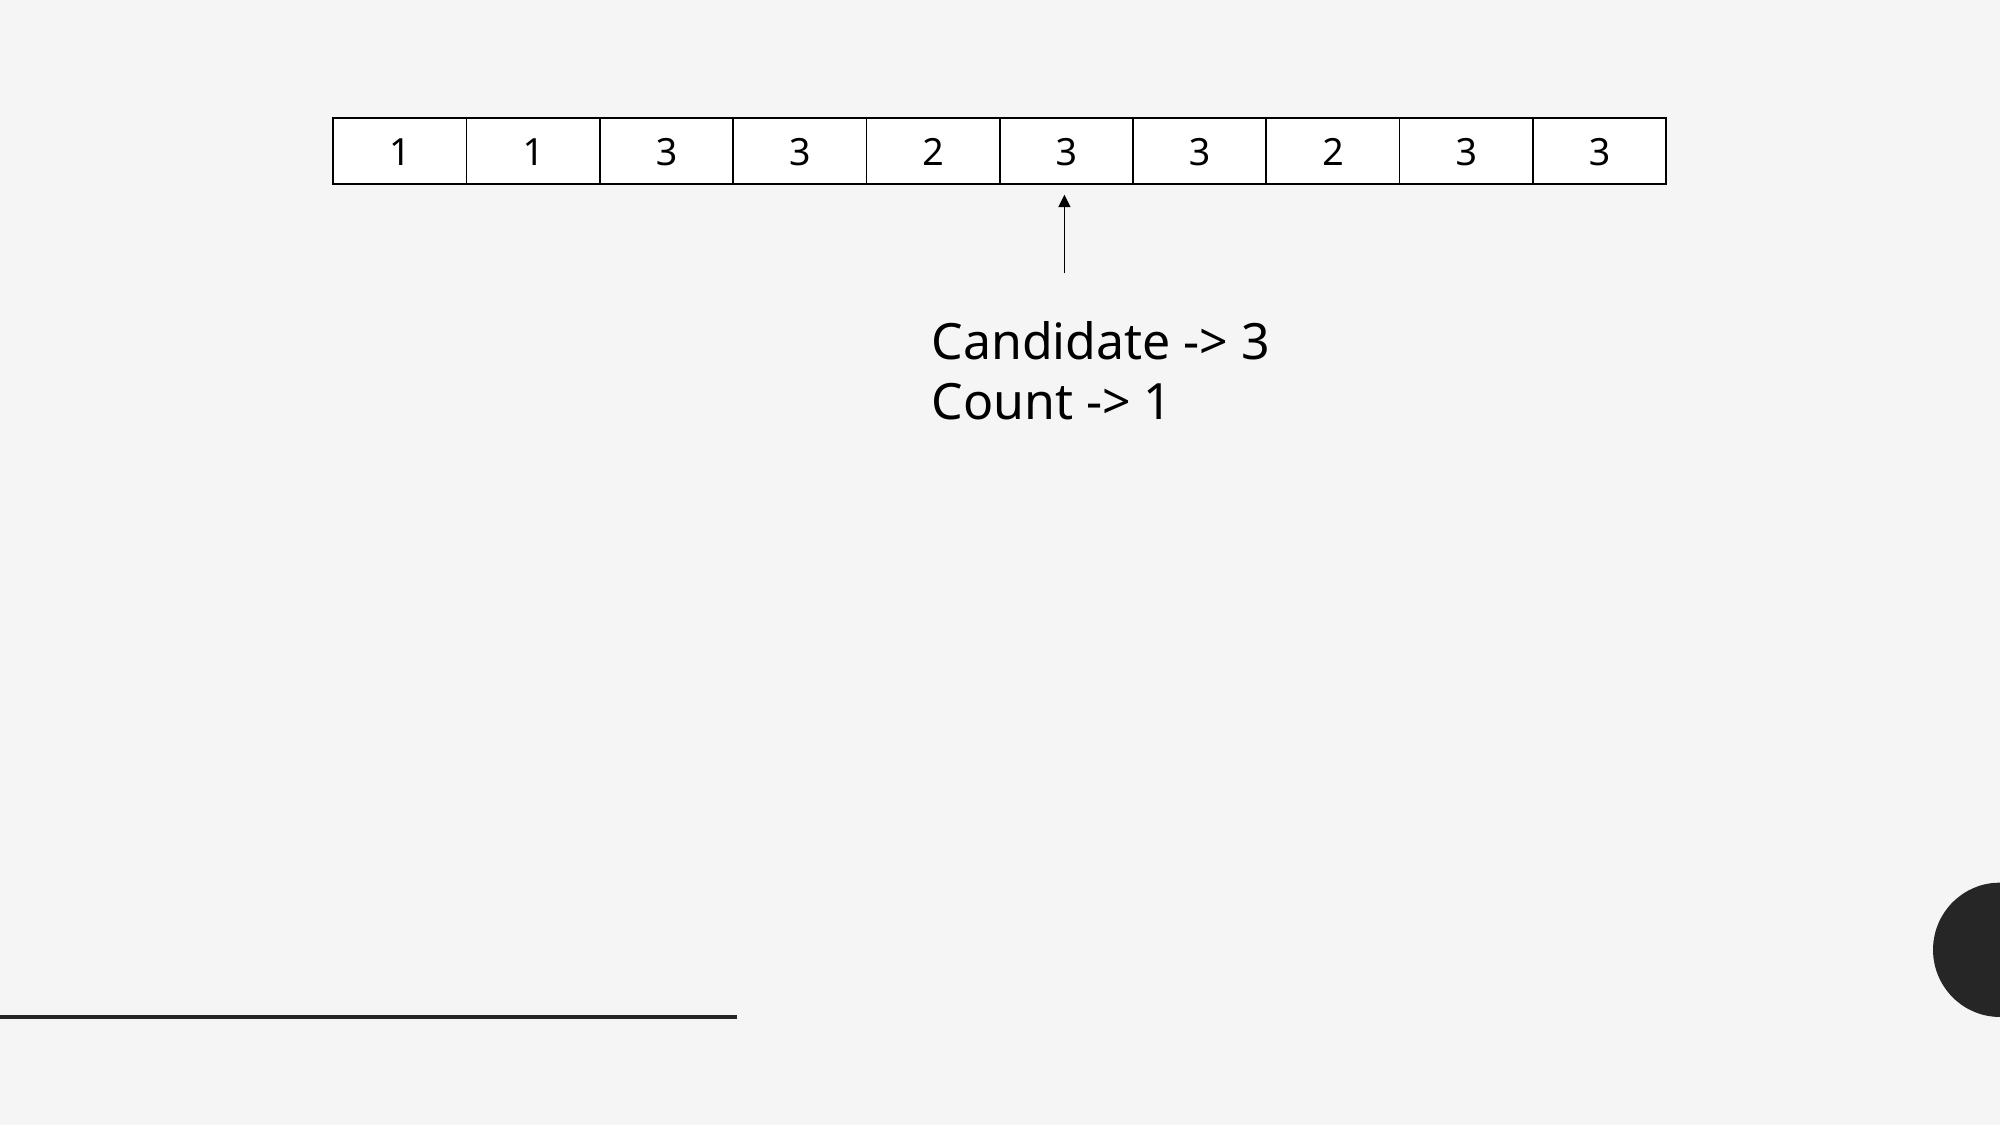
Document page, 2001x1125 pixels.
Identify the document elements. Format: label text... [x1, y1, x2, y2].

table_header 2 [1267, 119, 1399, 183]
table_header 3 [601, 119, 732, 183]
table_header 1 [334, 119, 466, 183]
table_header 3 [1134, 119, 1265, 183]
table_header 3 [1534, 119, 1665, 183]
text_box Candidate -> 3 Count -> 1 [917, 302, 1295, 437]
table_header 1 [467, 119, 599, 183]
table_header 3 [1400, 119, 1532, 183]
table_header 3 [734, 119, 866, 183]
table_header 3 [1001, 119, 1132, 183]
table_header 2 [867, 119, 999, 183]
